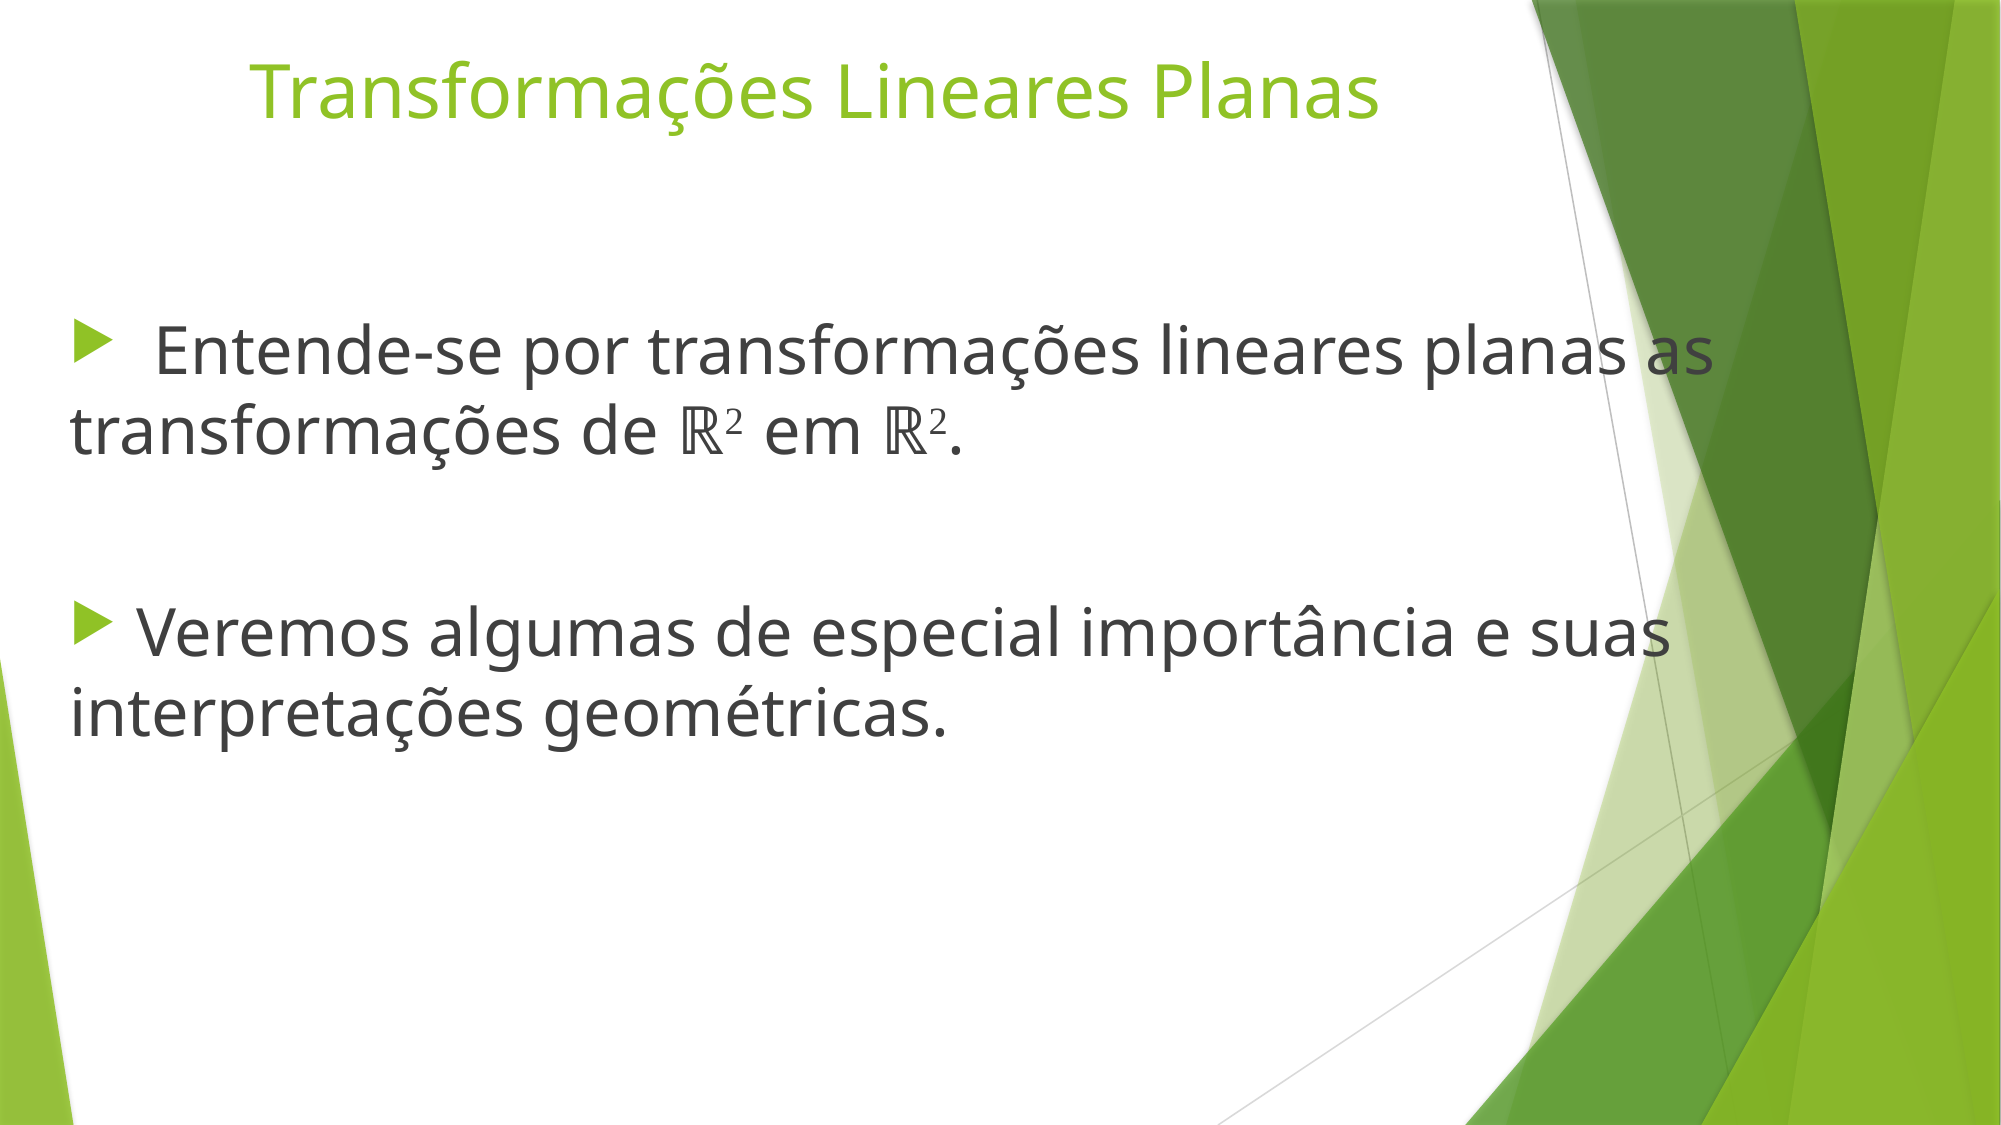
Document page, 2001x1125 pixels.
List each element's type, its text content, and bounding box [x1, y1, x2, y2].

title Transformações Lineares Planas [111, 35, 1522, 231]
list Entende-se por transformações lineares planas as transformações de ℝ2 em ℝ2. Veremos algumas de especial importância e suas interpretações geométricas. [54, 300, 1809, 1125]
